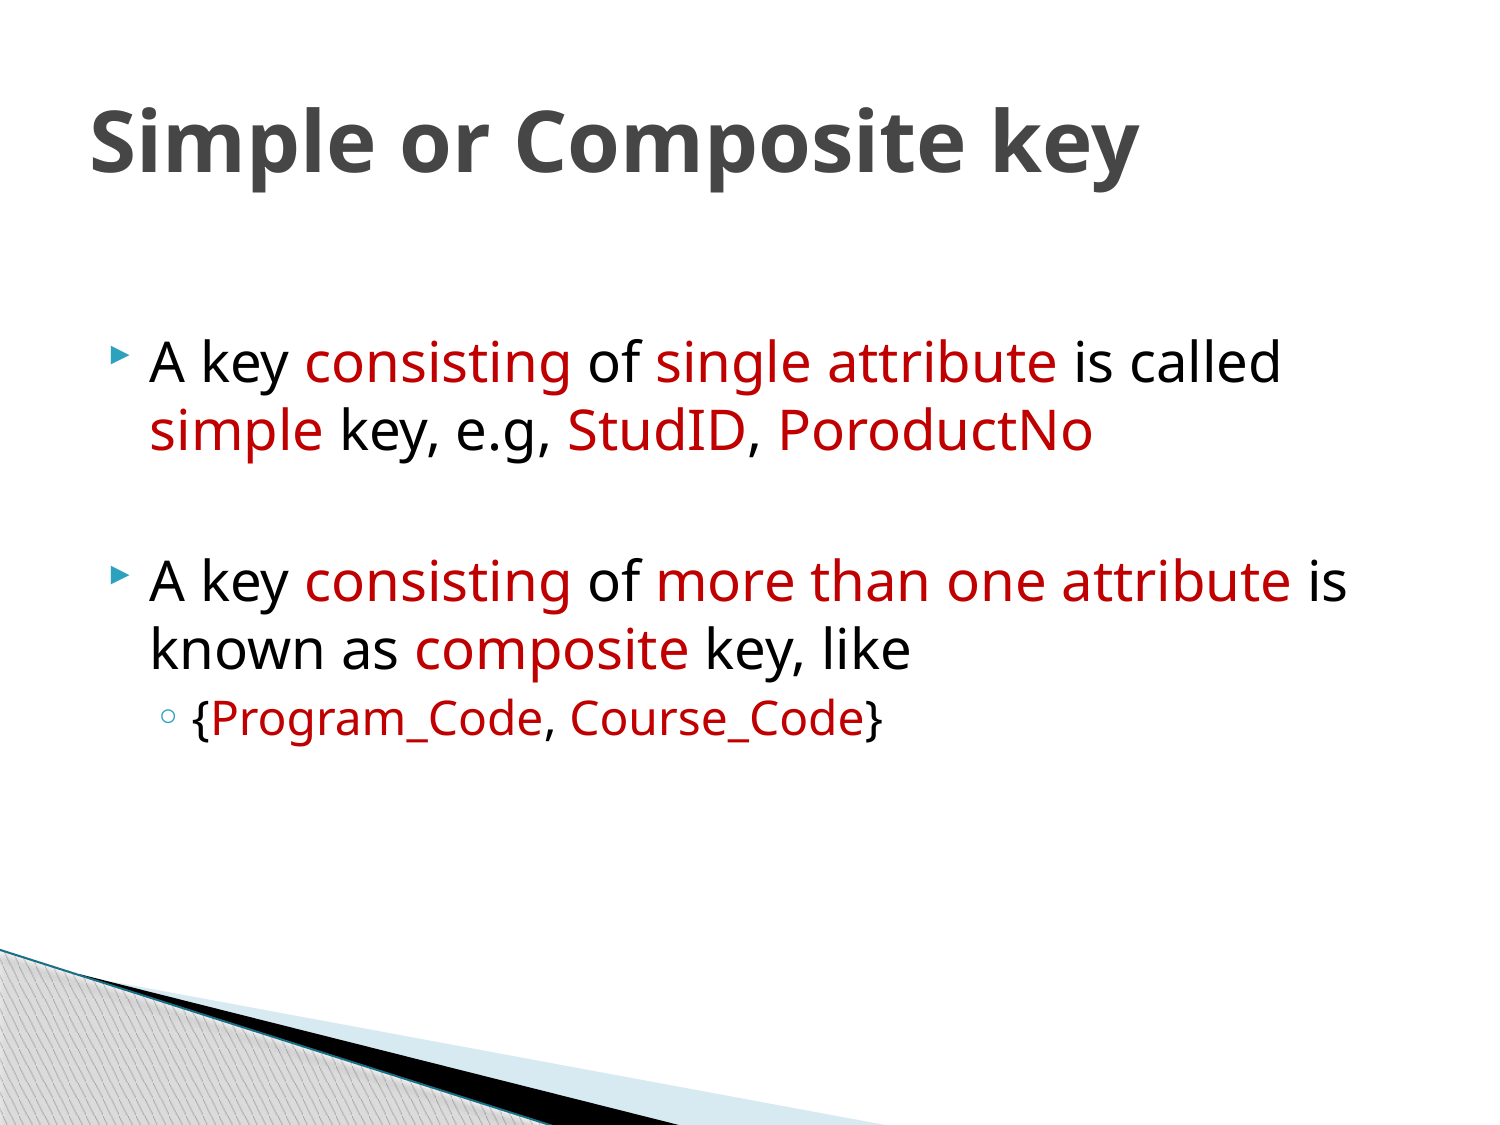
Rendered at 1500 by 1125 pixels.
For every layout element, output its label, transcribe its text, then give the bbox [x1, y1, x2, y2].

title Simple or Composite key [75, 45, 1425, 233]
list A key consisting of single attribute is called simple key, e.g, StudID, PoroductNo A key consisting of more than one attribute is known as composite key, like {Program_Code, Course_Code} [75, 243, 1425, 986]
